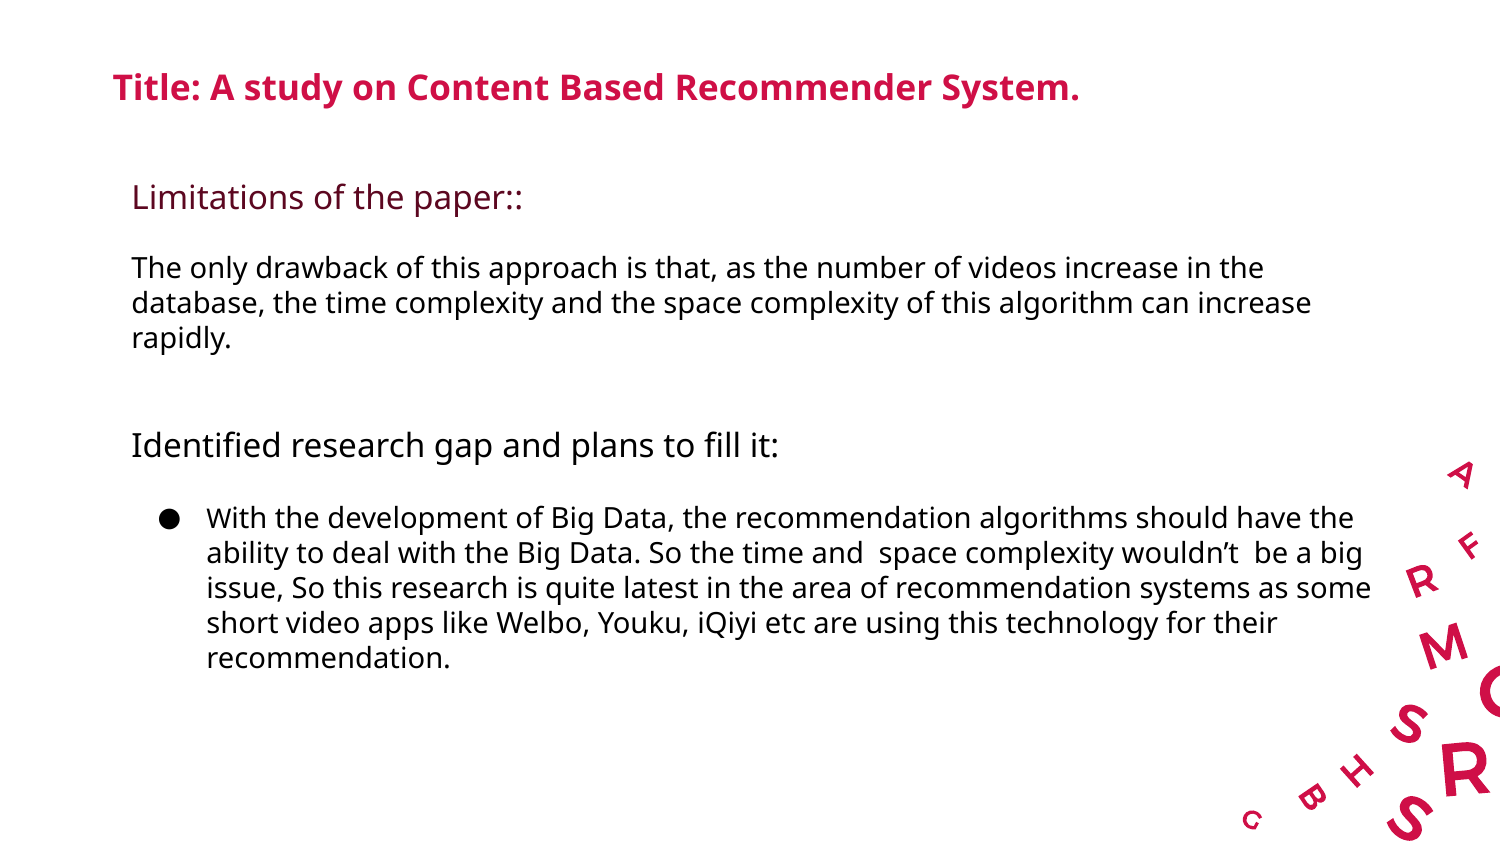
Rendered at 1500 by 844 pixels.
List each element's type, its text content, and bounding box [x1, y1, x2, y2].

title Title: A study on Content Based Recommender System. [97, 49, 1426, 162]
list Limitations of the paper:: The only drawback of this approach is that, as the number of videos increase in the database, the time complexity and the space complexity of this algorithm can increase rapidly. Identified research gap and plans to fill it: With the development of Big Data, the recommendation algorithms should have the ability to deal with the Big Data. So the time and space complexity wouldn’t be a big issue, So this research is quite latest in the area of recommendation systems as some short video apps like Welbo, Youku, iQiyi etc are using this technology for their recommendation. [116, 162, 1407, 736]
